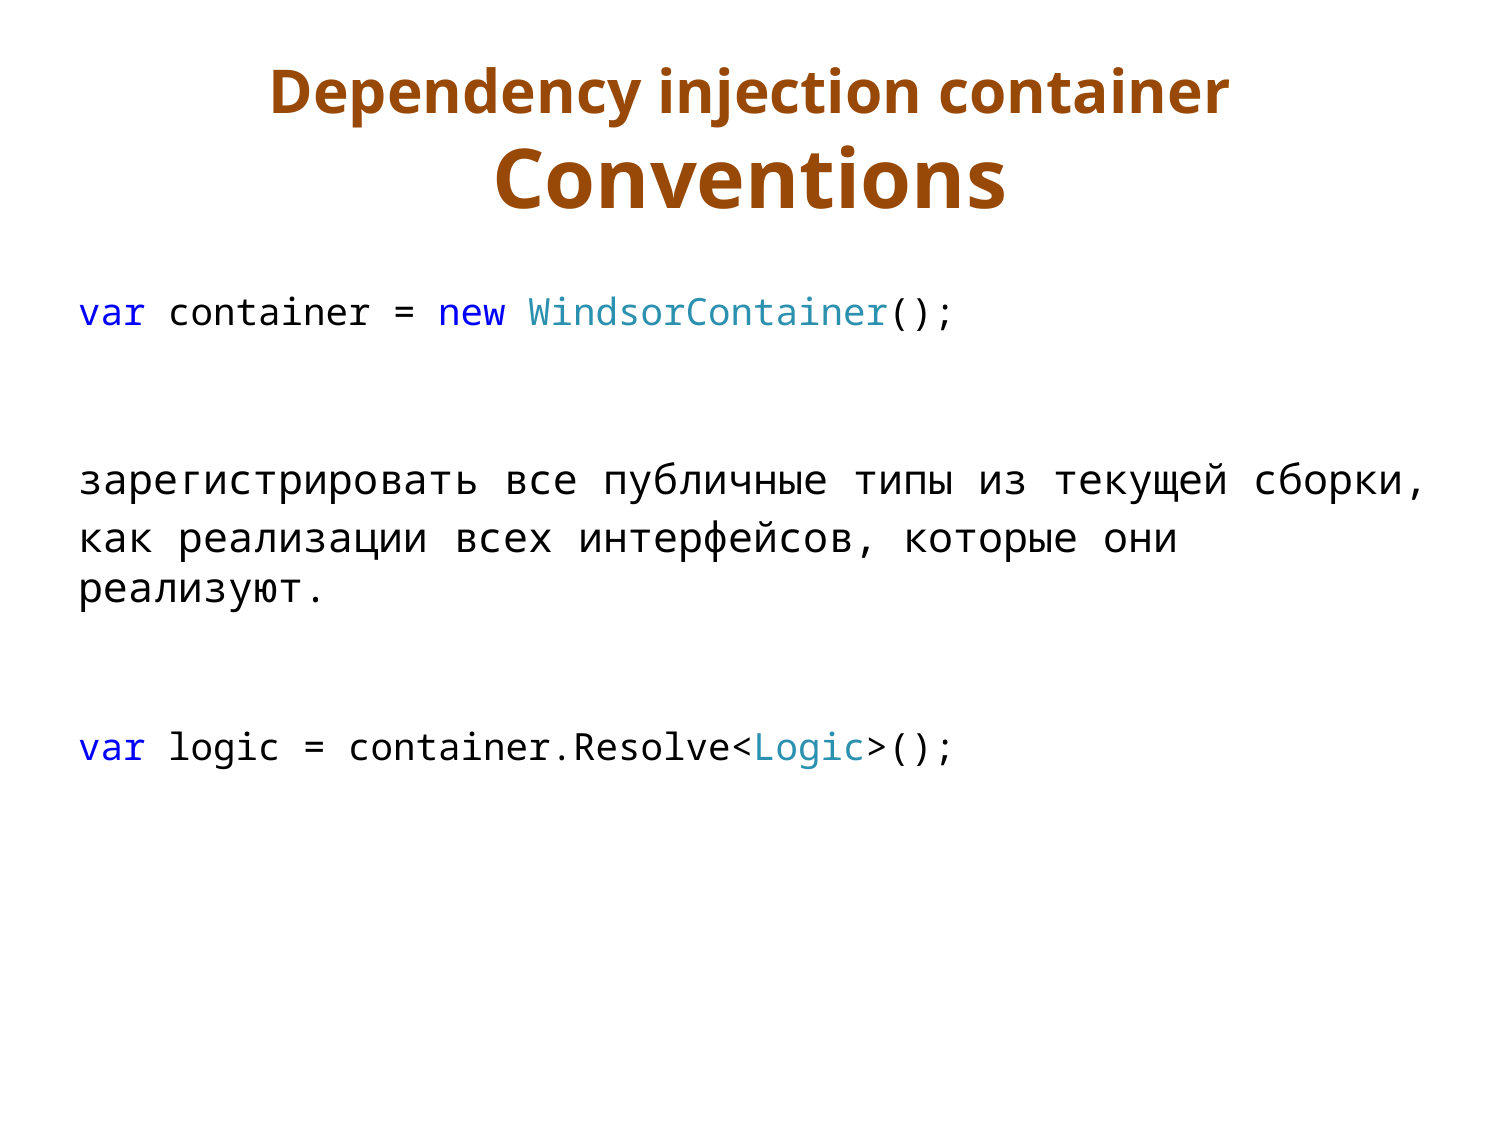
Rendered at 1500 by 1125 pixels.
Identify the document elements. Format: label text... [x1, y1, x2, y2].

list var container = new WindsorContainer(); зарегистрировать все публичные типы из текущей сборки, как реализации всех интерфейсов, которые они реализуют. var logic = container.Resolve<Logic>(); [63, 280, 1447, 1024]
title Dependency injection container Conventions [75, 45, 1425, 233]
